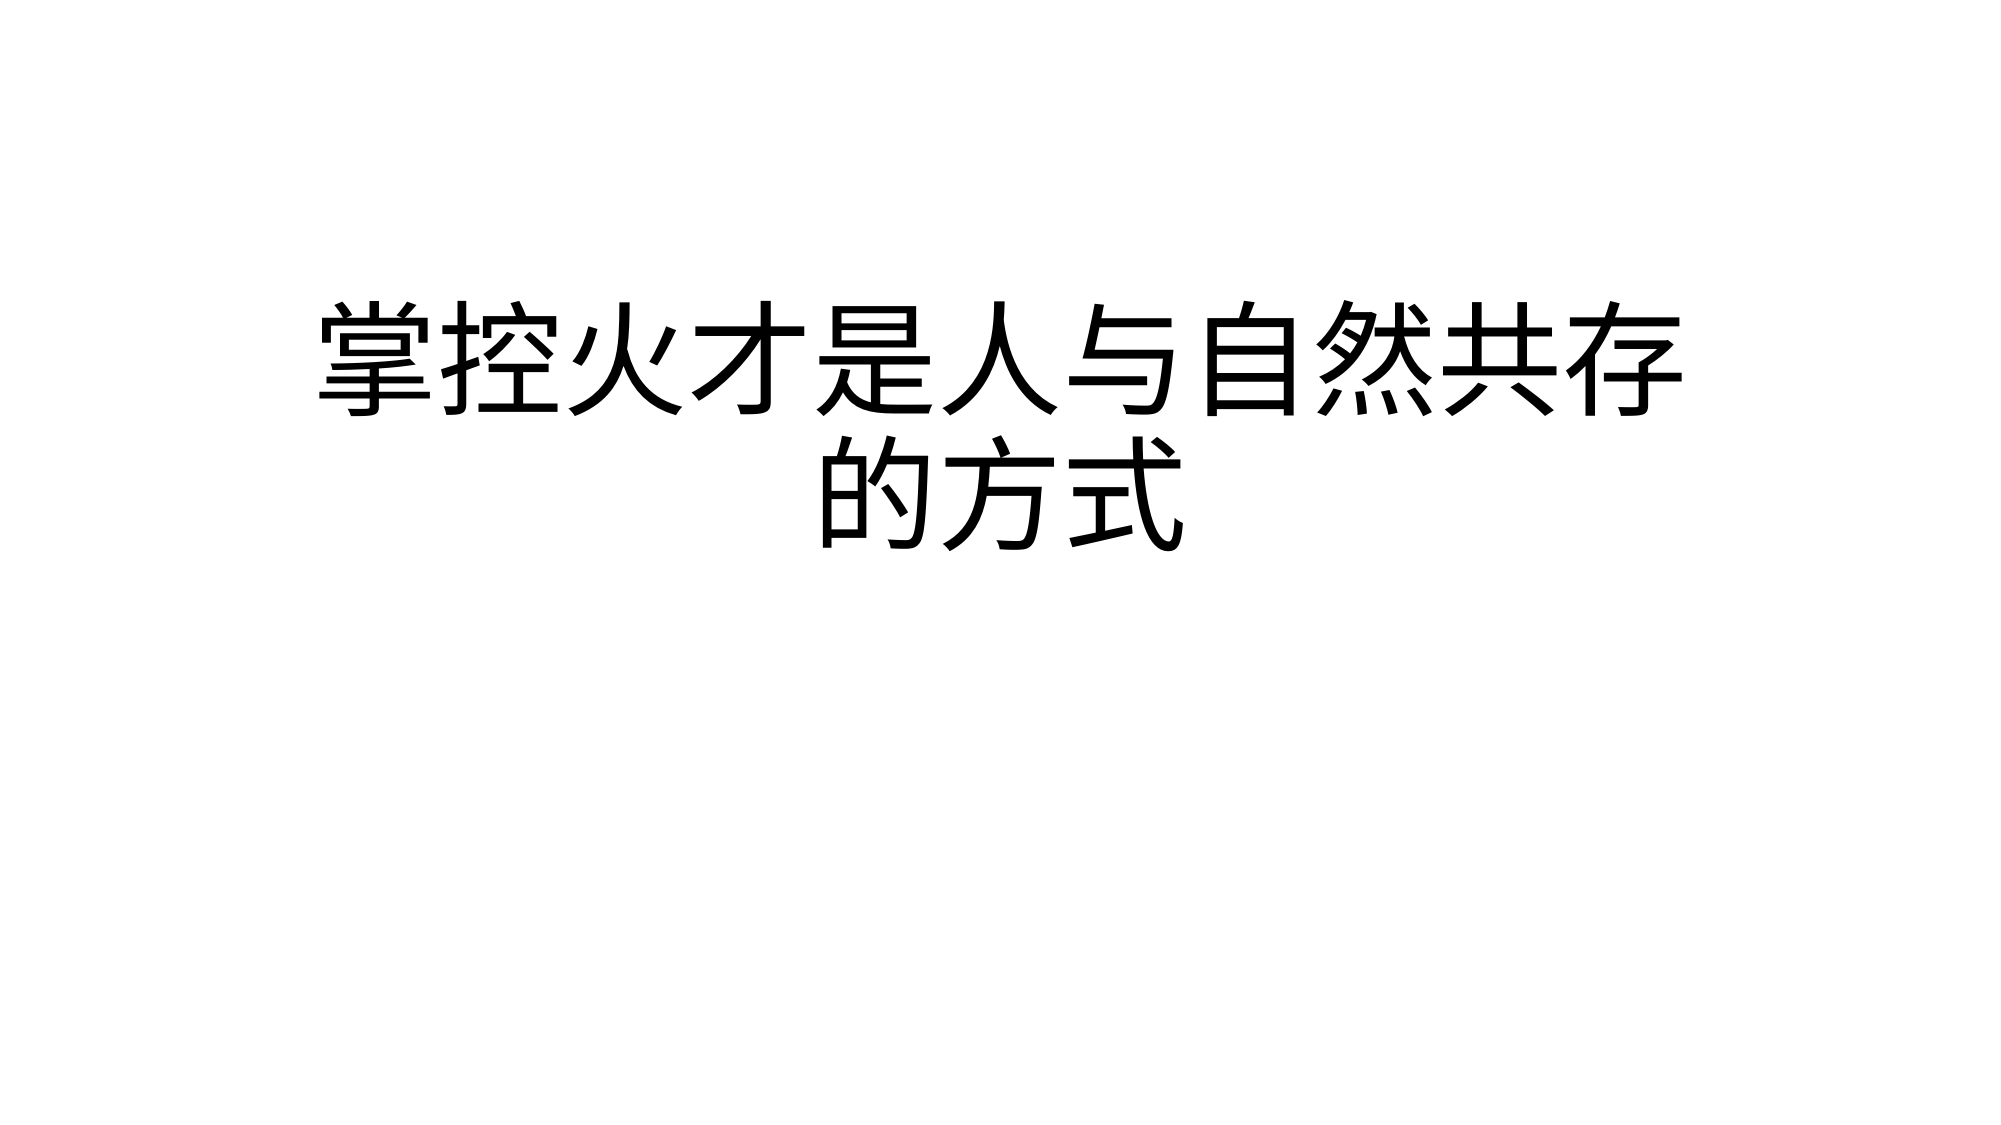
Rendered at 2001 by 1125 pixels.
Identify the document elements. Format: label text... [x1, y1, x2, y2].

title 掌控火才是人与自然共存的方式 [249, 184, 1750, 576]
